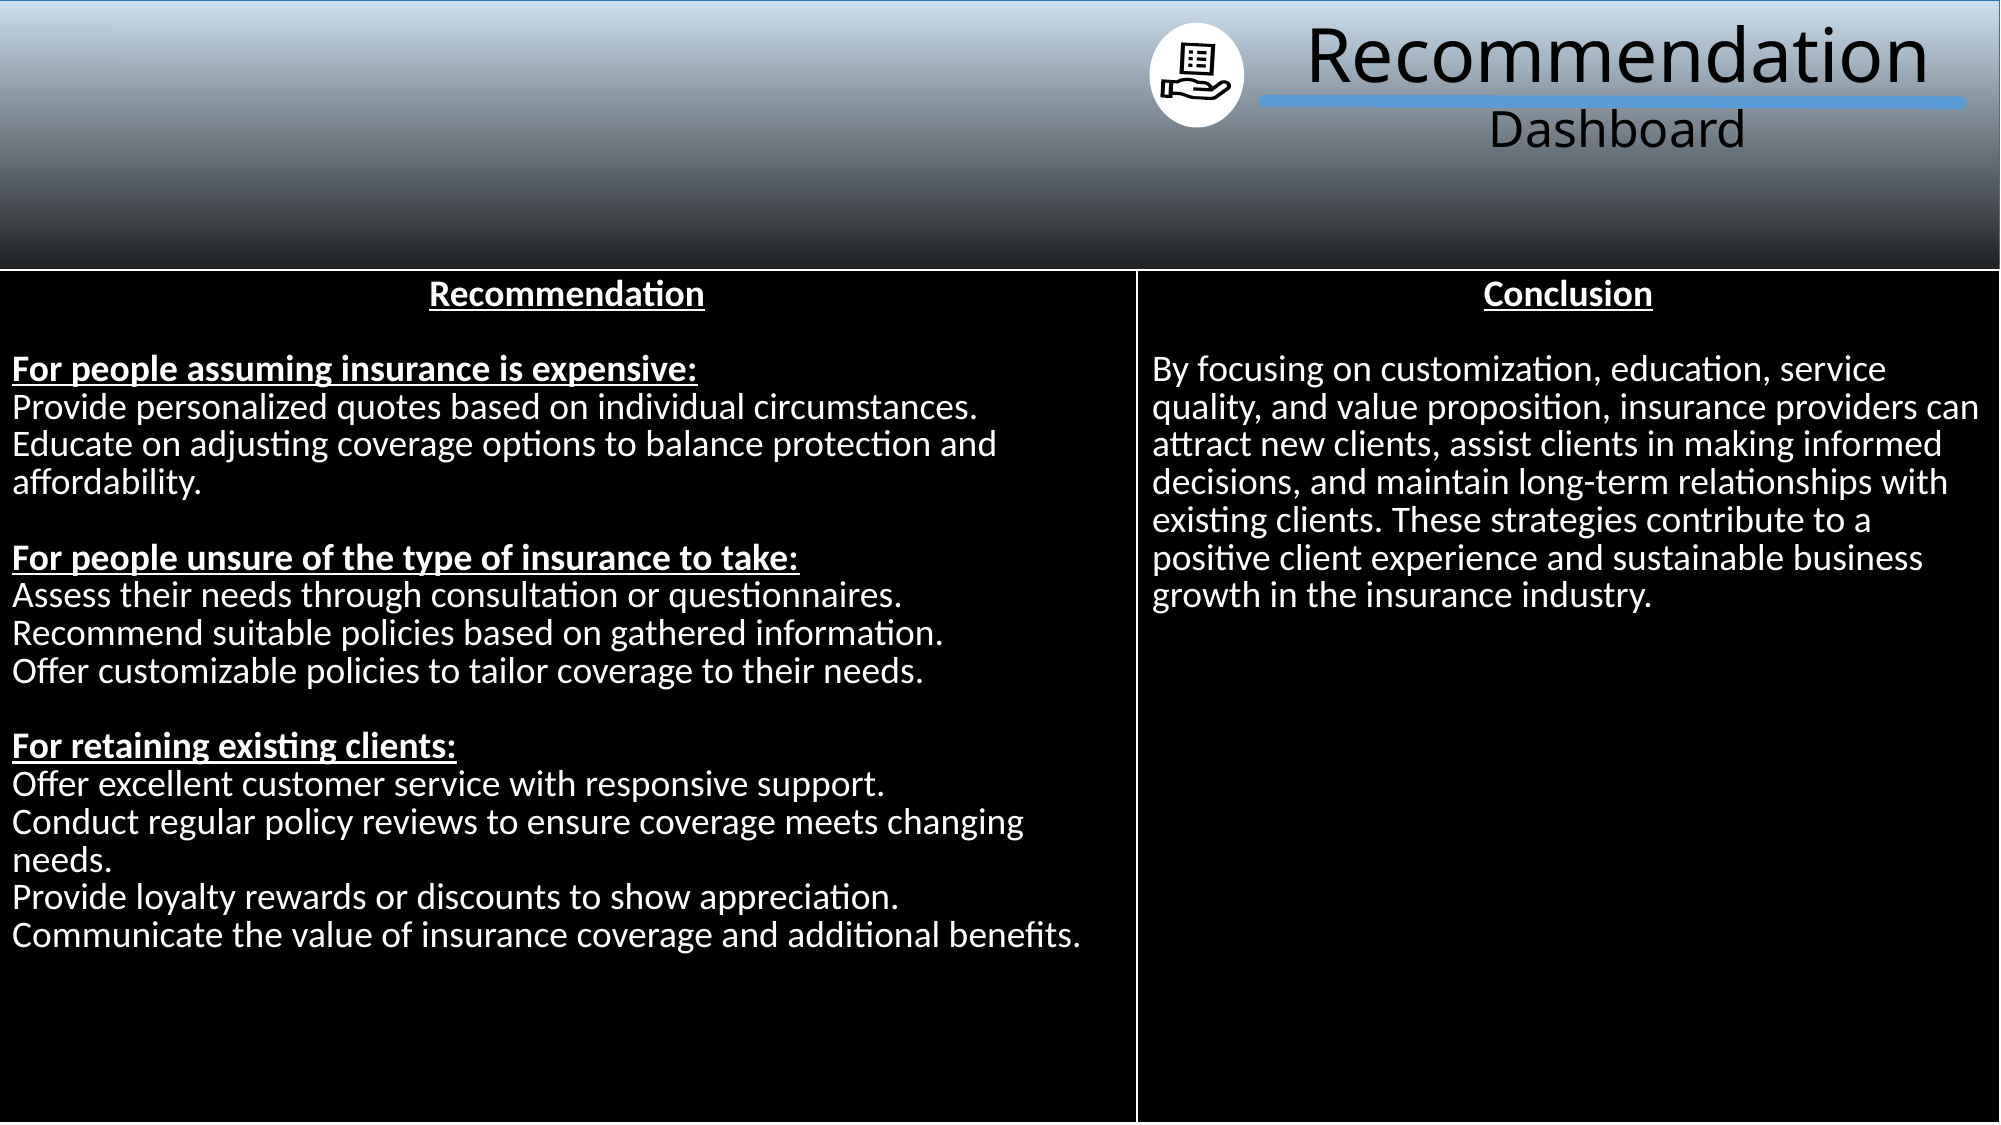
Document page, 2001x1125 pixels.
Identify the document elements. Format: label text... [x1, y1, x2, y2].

table_header Conclusion By focusing on customization, education, service quality, and value proposition, insurance providers can attract new clients, assist clients in making informed decisions, and maintain long-term relationships with existing clients. These strategies contribute to a positive client experience and sustainable business growth in the insurance industry. [1138, 271, 1999, 1122]
picture [1161, 42, 1233, 101]
text_box [0, 0, 2000, 269]
text_box [1148, 21, 1246, 129]
text_box Recommendation Dashboard [1236, 0, 2000, 190]
table_header Recommendation For people assuming insurance is expensive: Provide personalized quotes based on individual circumstances. Educate on adjusting coverage options to balance protection and affordability. For people unsure of the type of insurance to take: Assess their needs through consultation or questionnaires. Recommend suitable policies based on gathered information. Offer customizable policies to tailor coverage to their needs. For retaining existing clients: Offer excellent customer service with responsive support. Conduct regular policy reviews to ensure coverage meets changing needs. Provide loyalty rewards or discounts to show appreciation. Communicate the value of insurance coverage and additional benefits. [0, 271, 1136, 1122]
